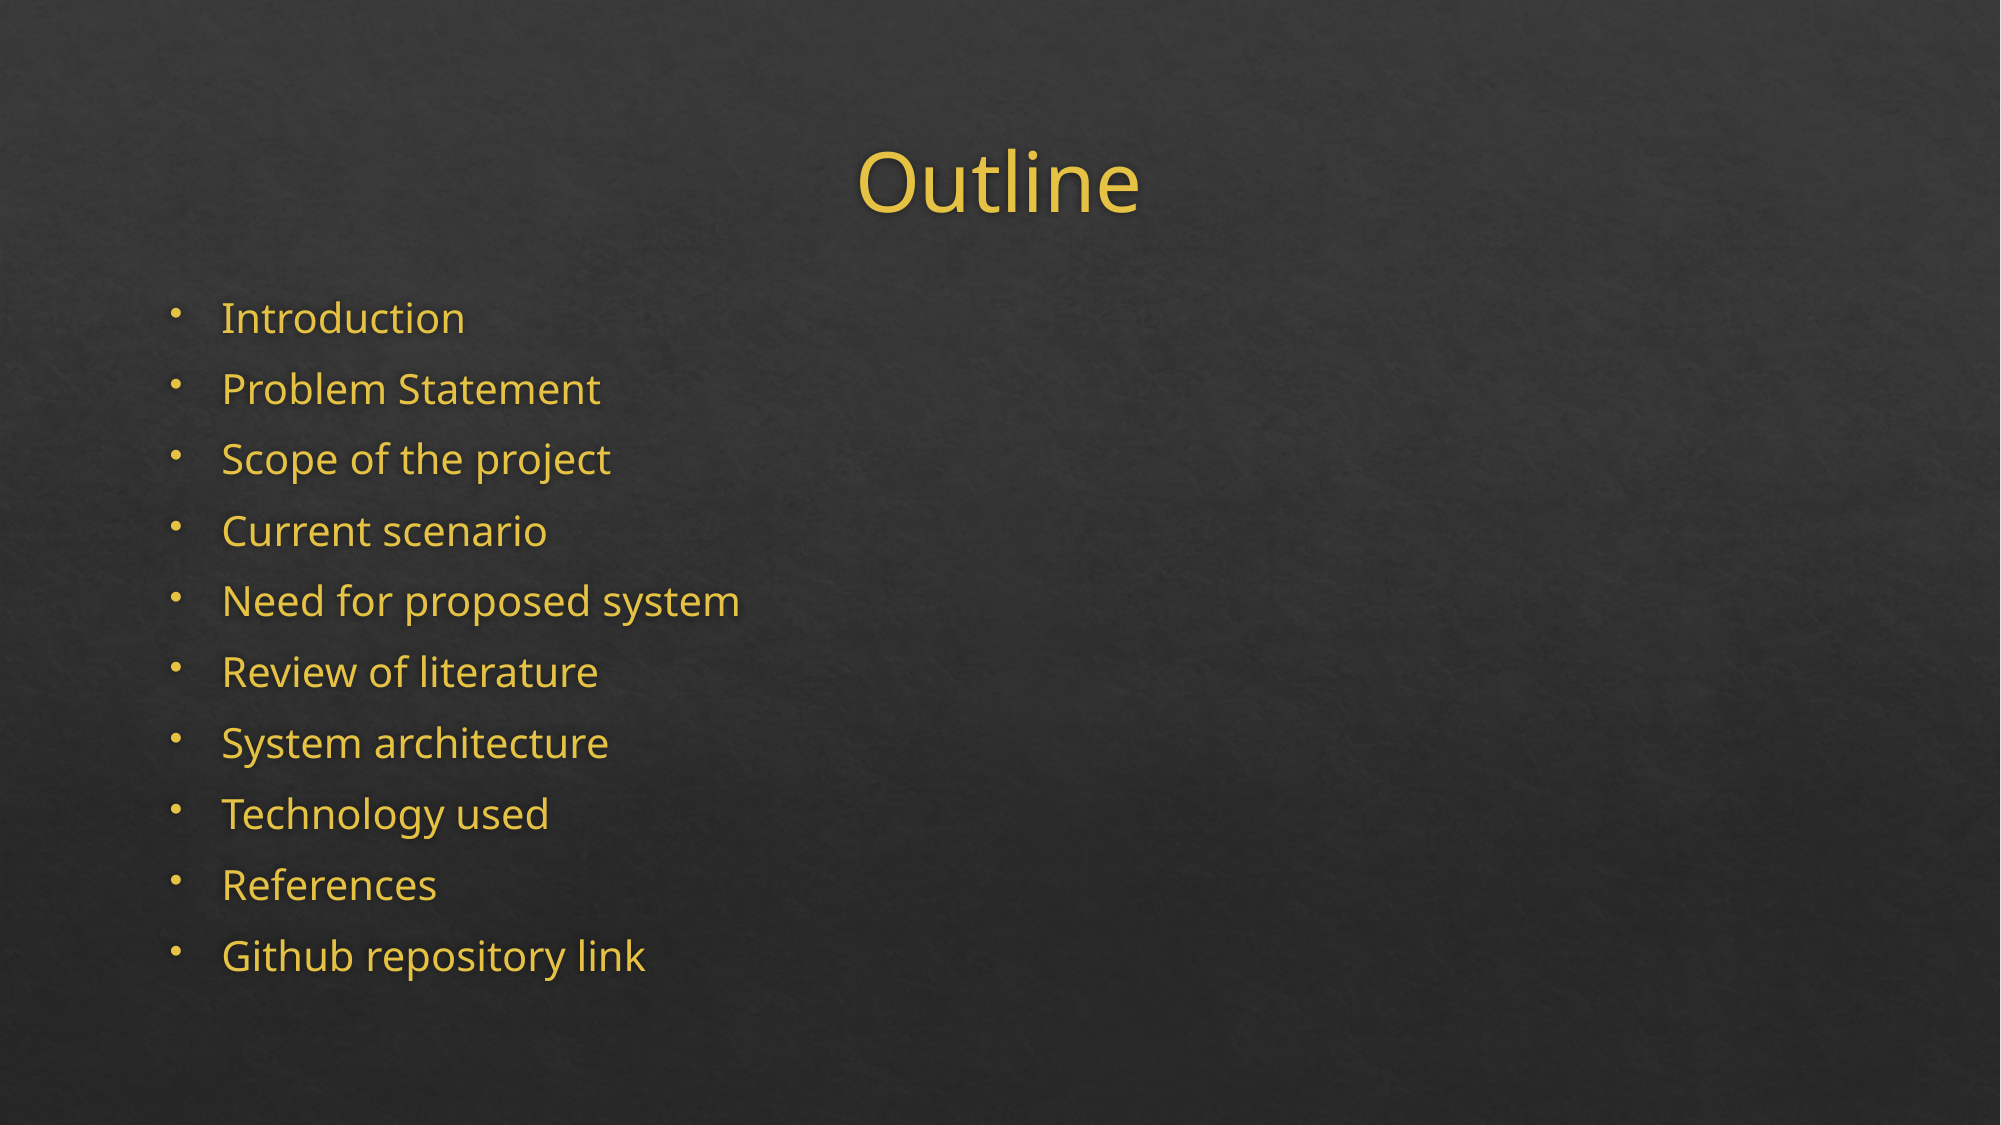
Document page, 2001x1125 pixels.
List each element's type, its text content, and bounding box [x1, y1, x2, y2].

title Outline [149, 99, 1849, 260]
list Introduction Problem Statement Scope of the project Current scenario Need for proposed system Review of literature System architecture Technology used References Github repository link [149, 284, 1849, 950]
